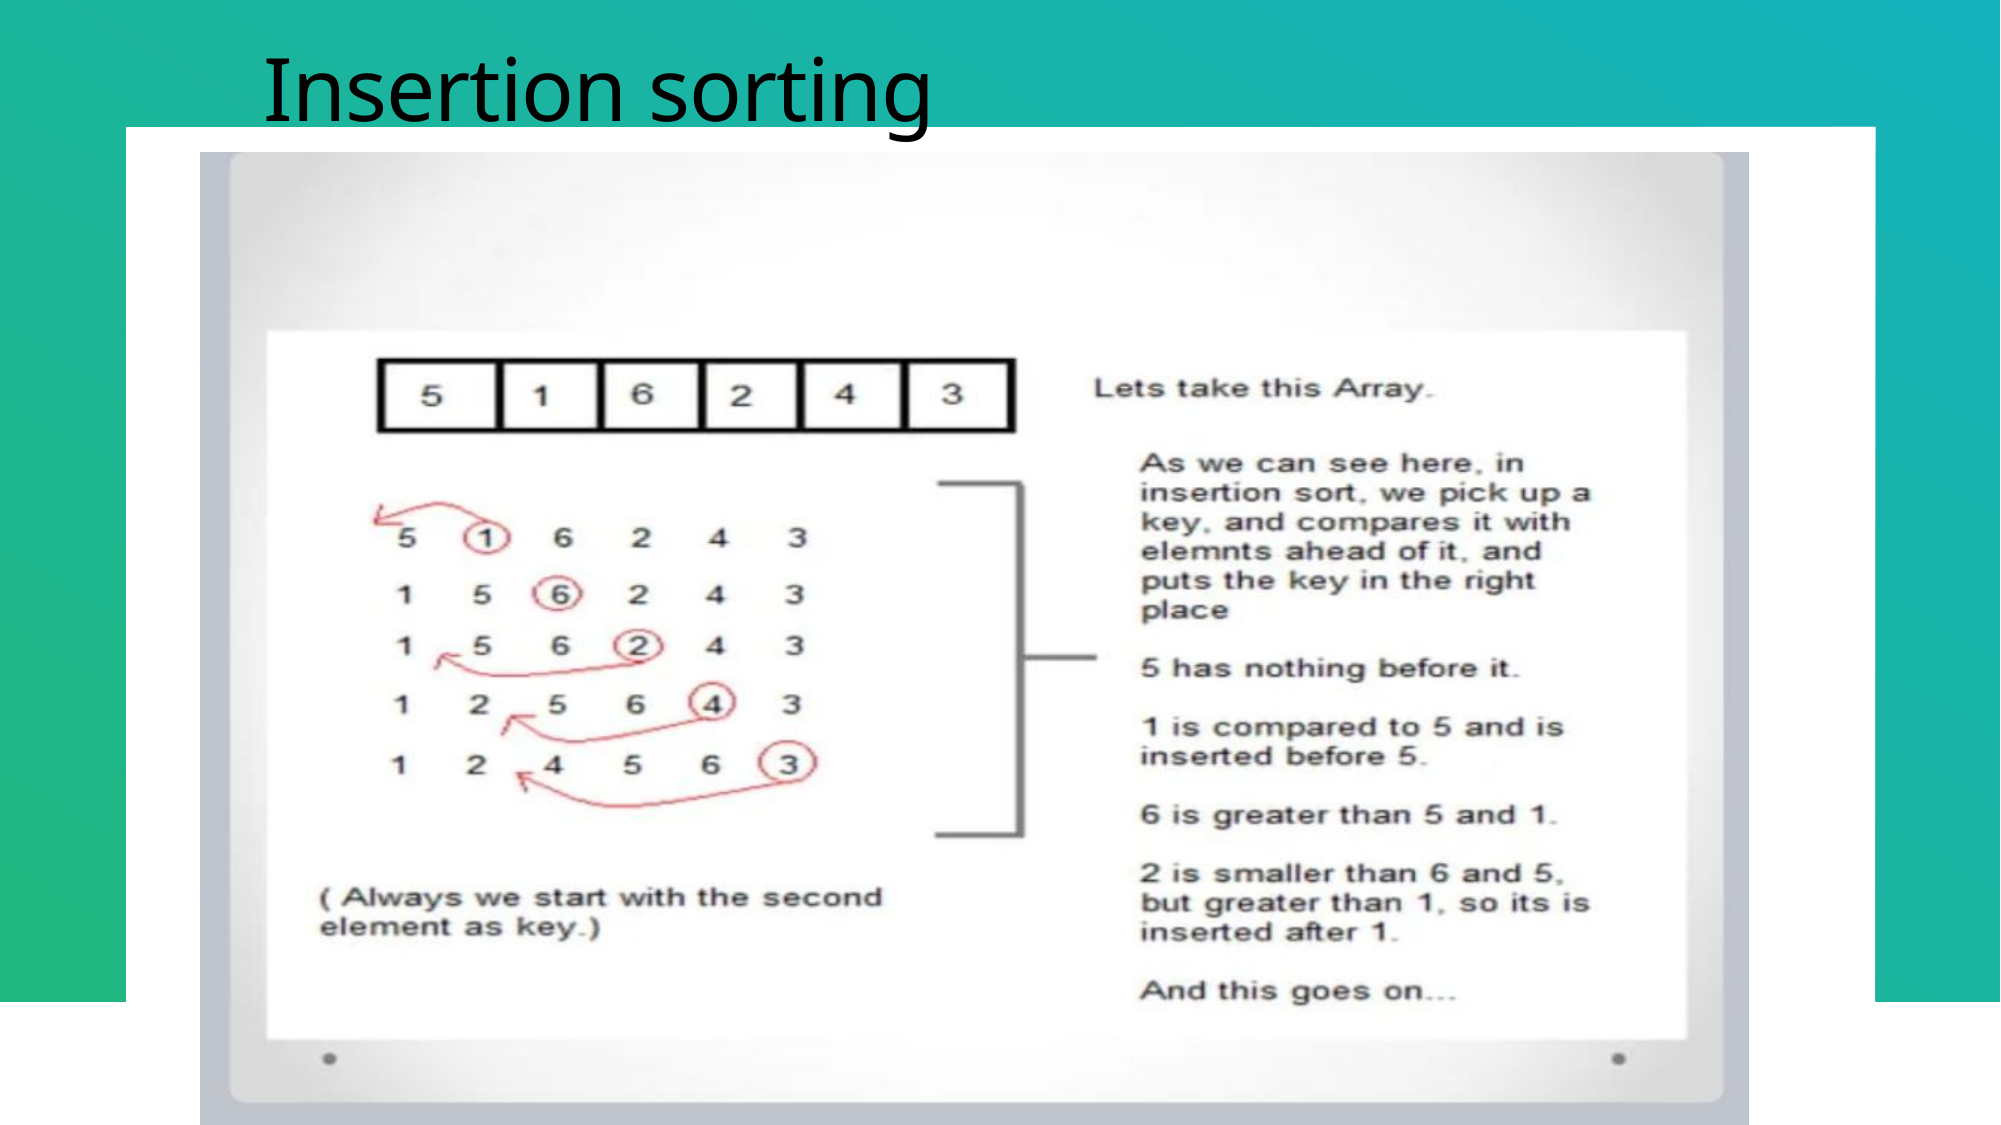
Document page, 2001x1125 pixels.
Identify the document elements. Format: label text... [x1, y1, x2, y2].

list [200, 152, 1750, 1125]
title Insertion sorting [248, 34, 1749, 152]
